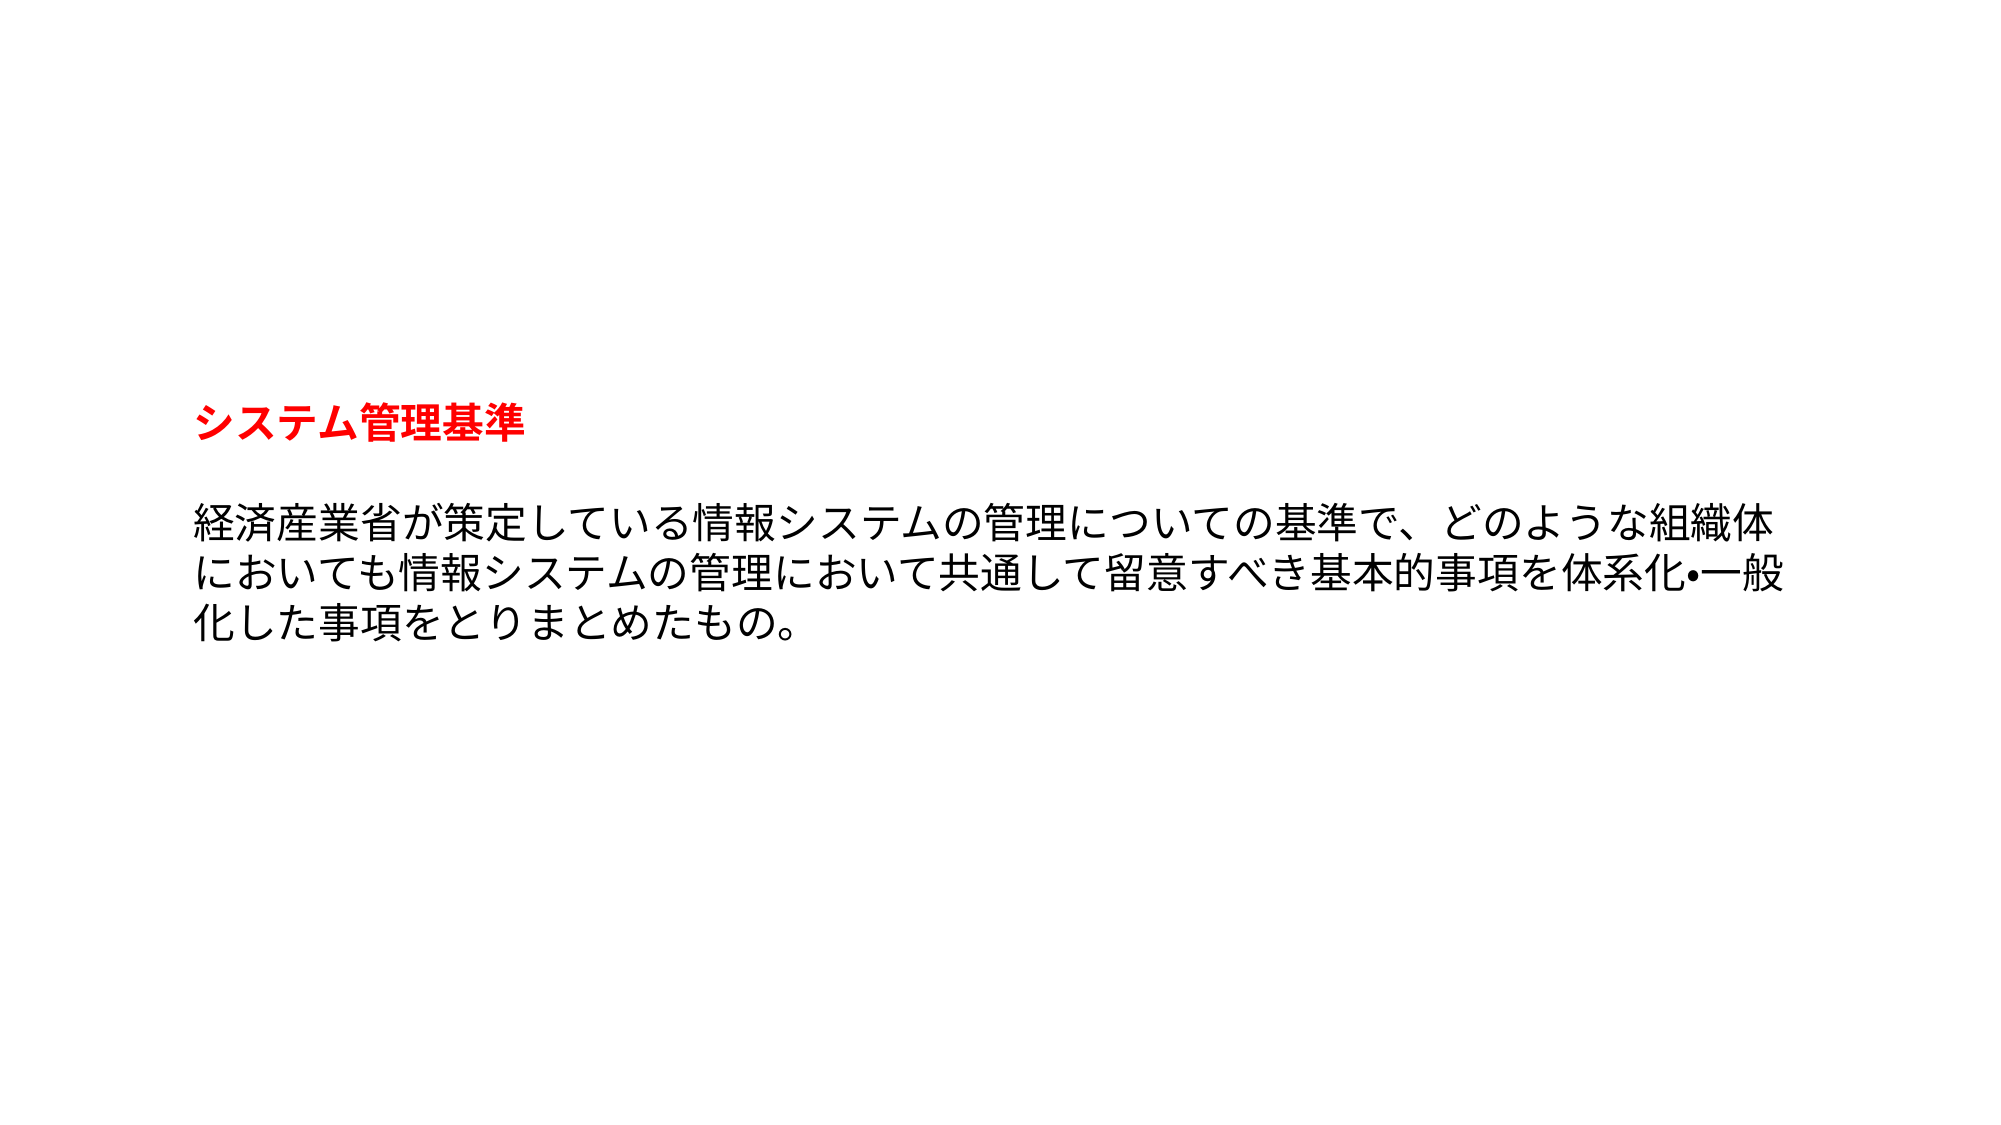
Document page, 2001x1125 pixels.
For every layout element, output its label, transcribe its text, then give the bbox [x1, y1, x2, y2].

text_box システム管理基準 経済産業省が策定している情報システムの管理についての基準で、どのような組織体においても情報システムの管理において共通して留意すべき基本的事項を体系化・一般化した事項をとりまとめたもの。 [178, 389, 1822, 655]
